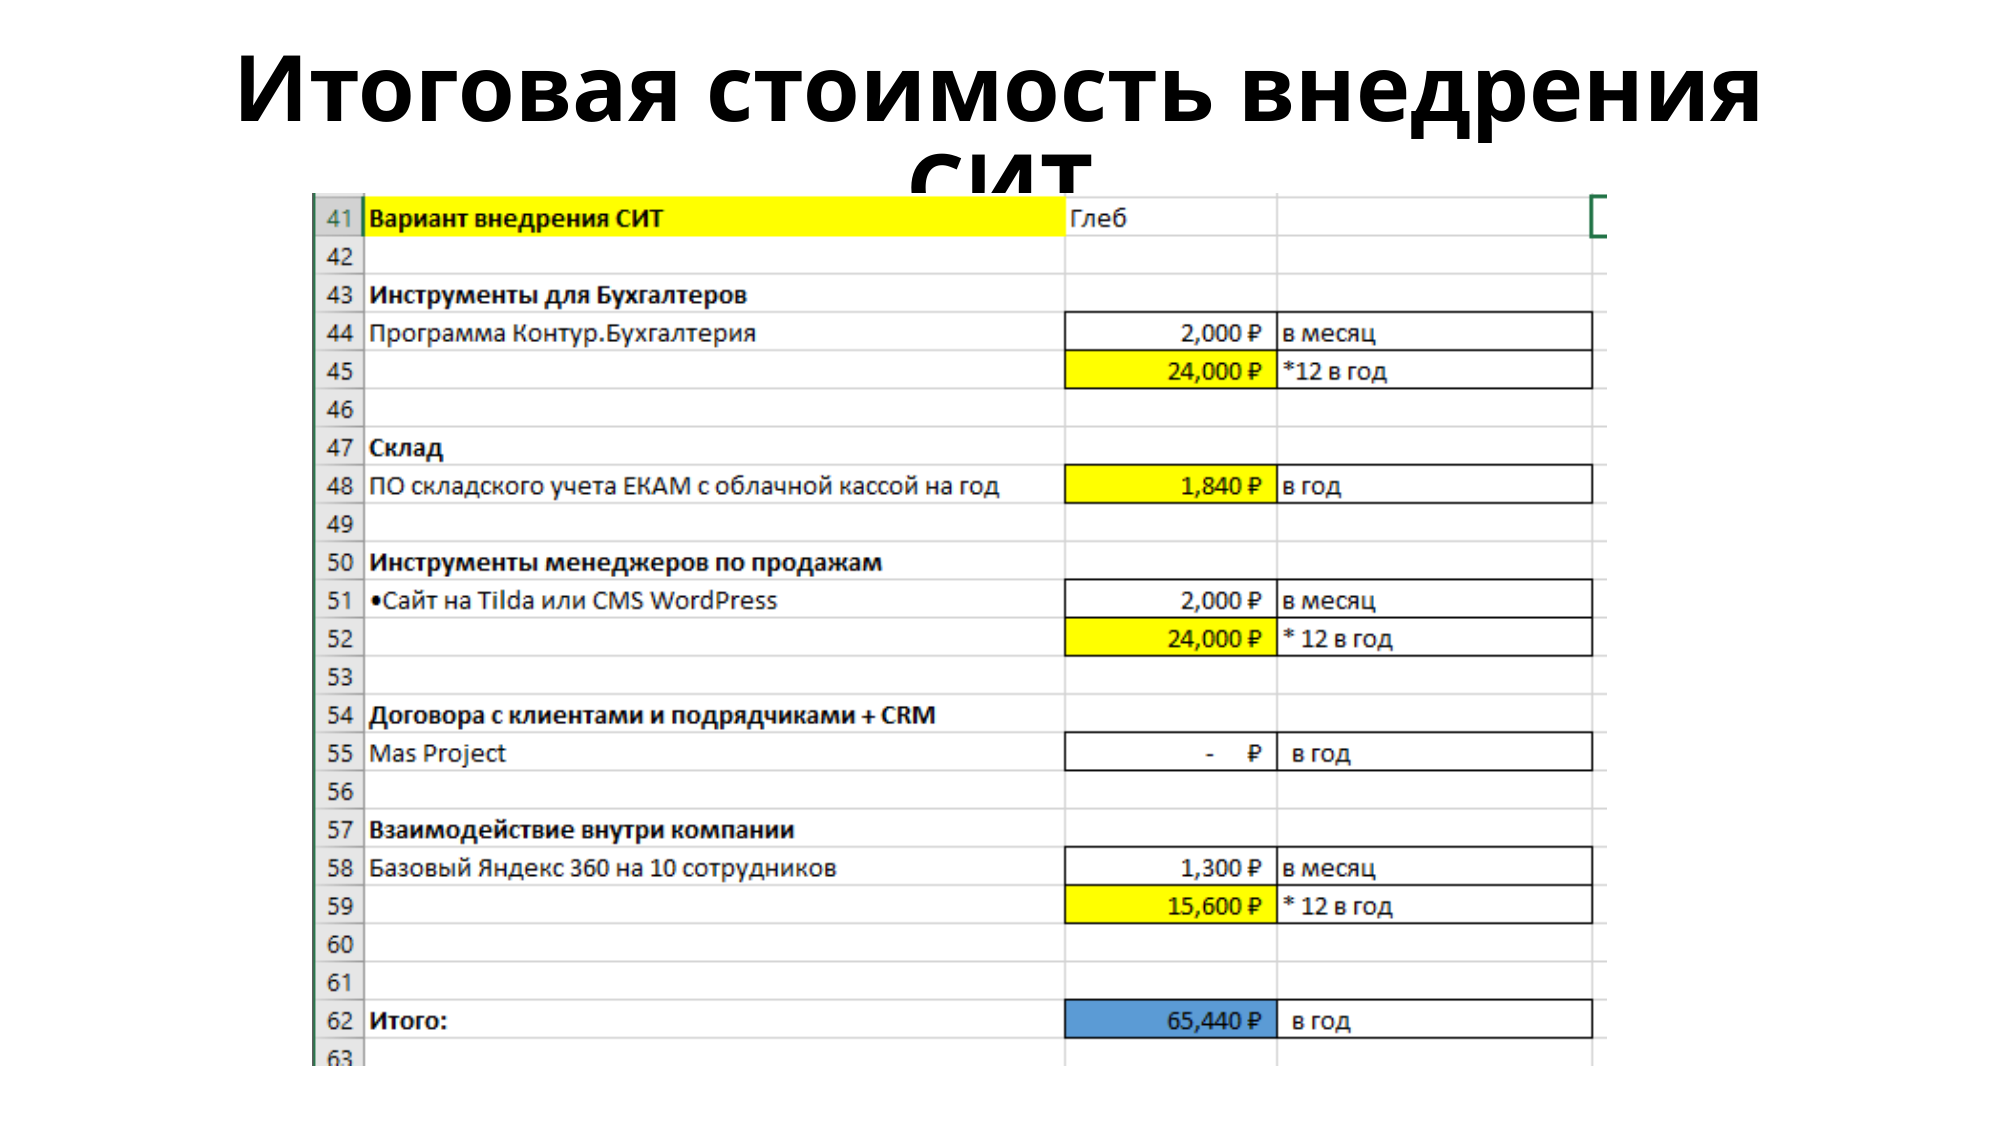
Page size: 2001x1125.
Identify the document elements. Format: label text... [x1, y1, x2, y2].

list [312, 193, 1607, 1066]
title Итоговая стоимость внедрения СИТ [137, 59, 1863, 224]
